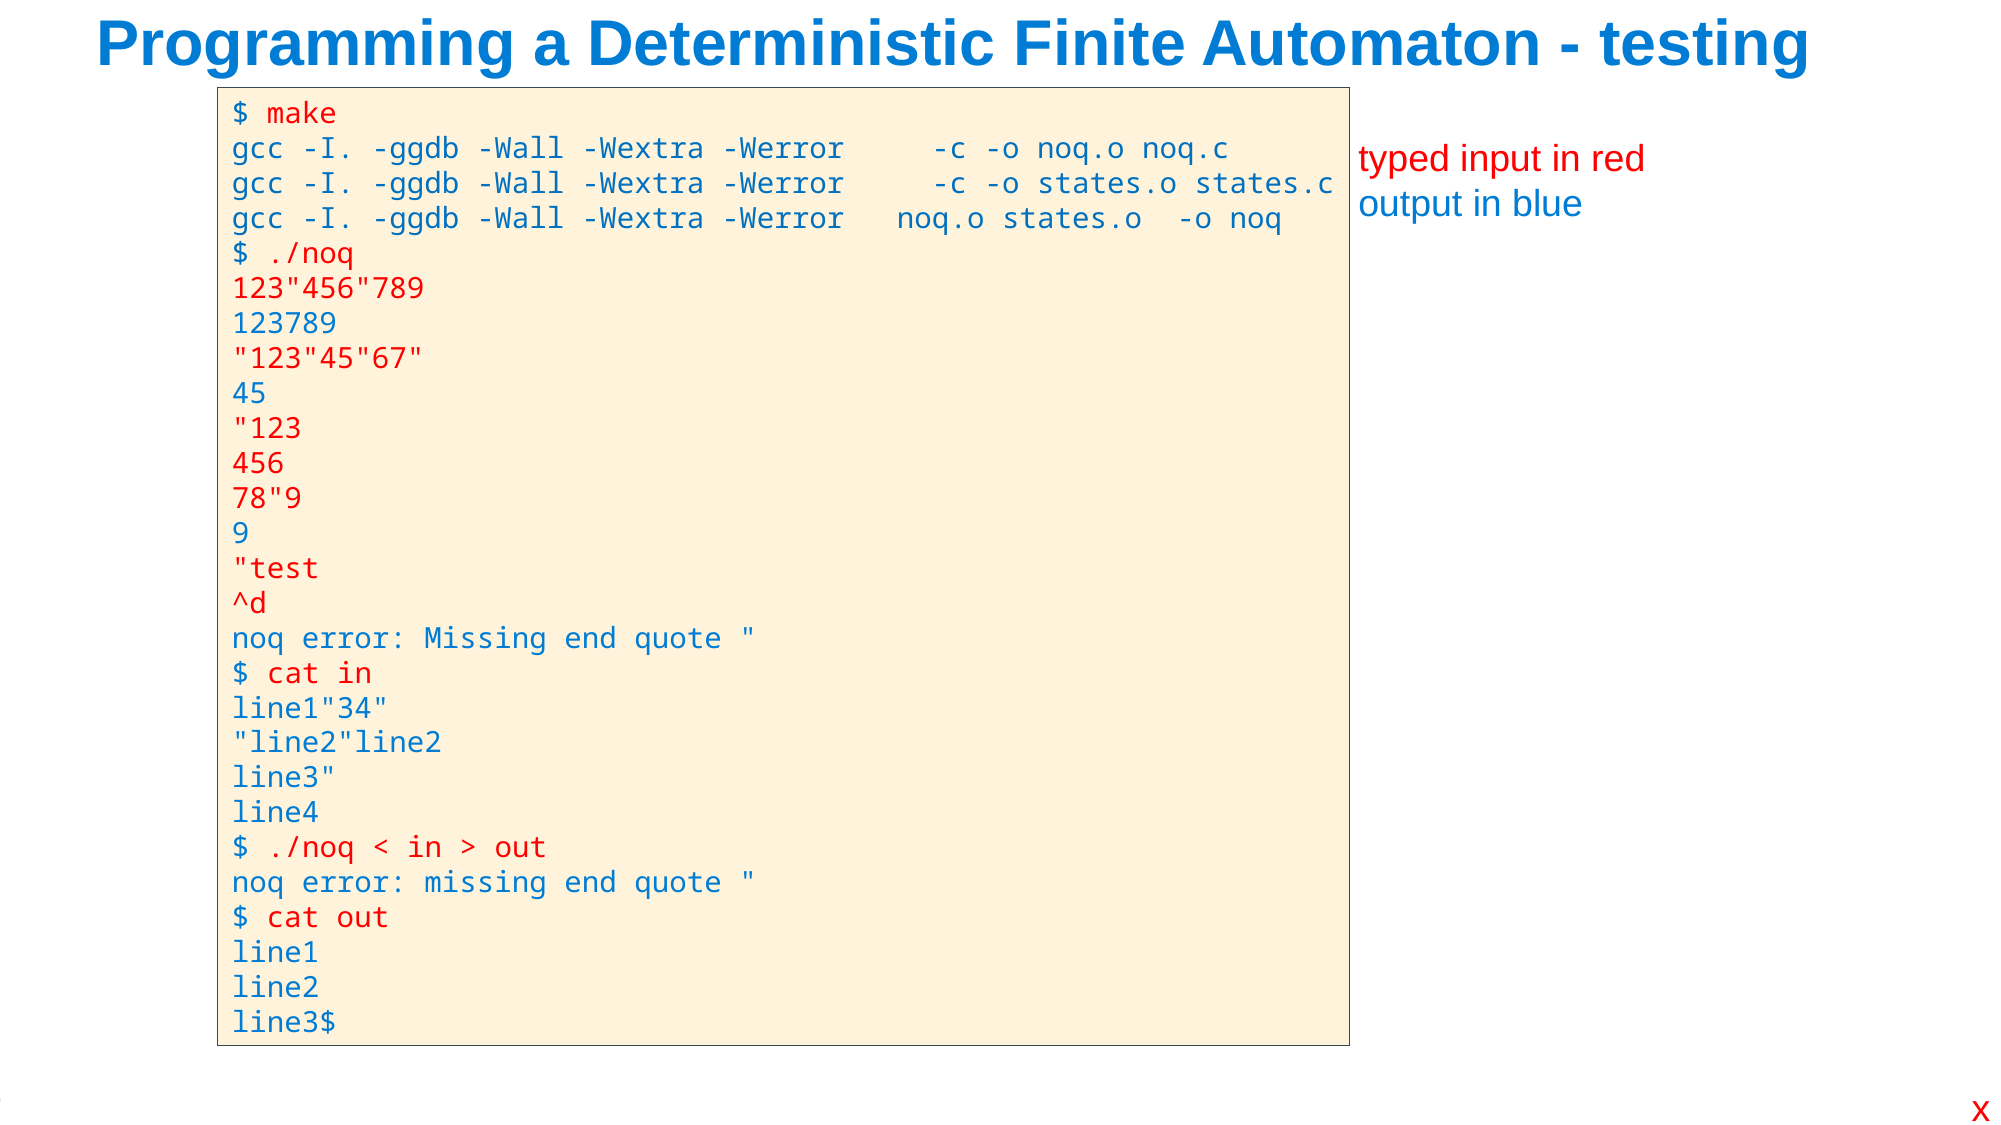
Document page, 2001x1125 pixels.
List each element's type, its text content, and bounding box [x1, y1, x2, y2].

text_box x [1956, 1076, 2000, 1125]
text_box typed input in red output in blue [1343, 126, 1661, 232]
title Programming a Deterministic Finite Automaton - testing [81, 13, 1941, 88]
text_box $ make gcc -I. -ggdb -Wall -Wextra -Werror -c -o noq.o noq.c gcc -I. -ggdb -Wall -Wextra -Werror -c -o states.o states.c gcc -I. -ggdb -Wall -Wextra -Werror noq.o states.o -o noq $ ./noq 123"456"789 123789 "123"45"67" 45 "123 456 78"9 9 "test ^d noq error: Missing end quote " $ cat in line1"34" "line2"line2 line3" line4 $ ./noq < in > out noq error: missing end quote " $ cat out line1 line2 line3$ [217, 87, 1350, 1046]
